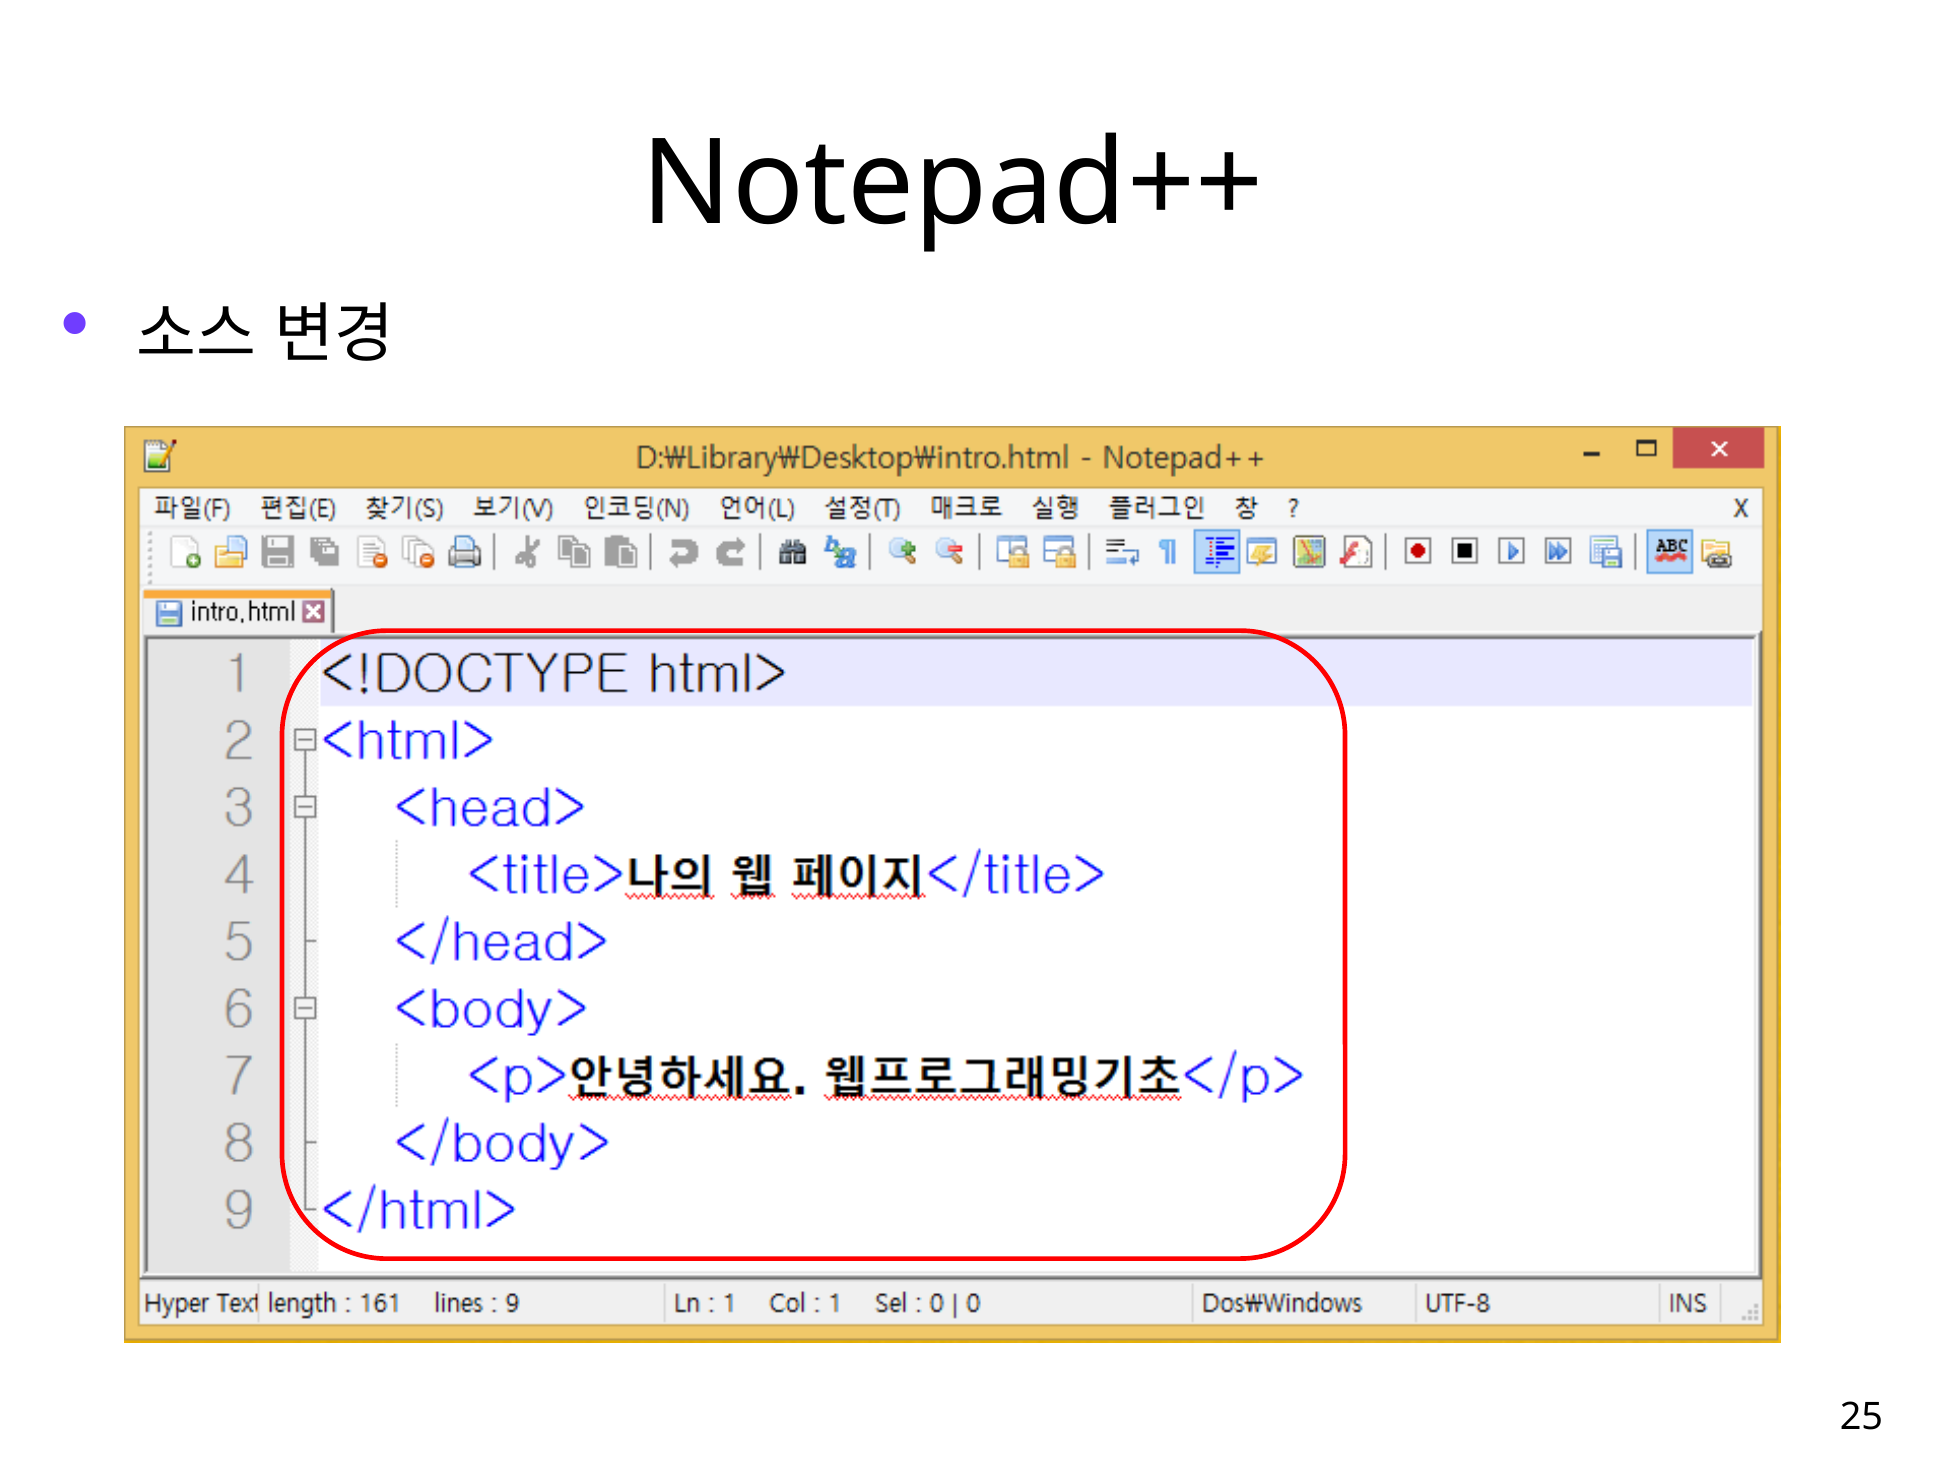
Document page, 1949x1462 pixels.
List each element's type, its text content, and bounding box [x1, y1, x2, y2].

picture [124, 426, 1782, 1343]
list 소스 변경 [48, 284, 1897, 1343]
slide_number 25 [1496, 1372, 1899, 1462]
title Notepad++ [156, 92, 1749, 255]
